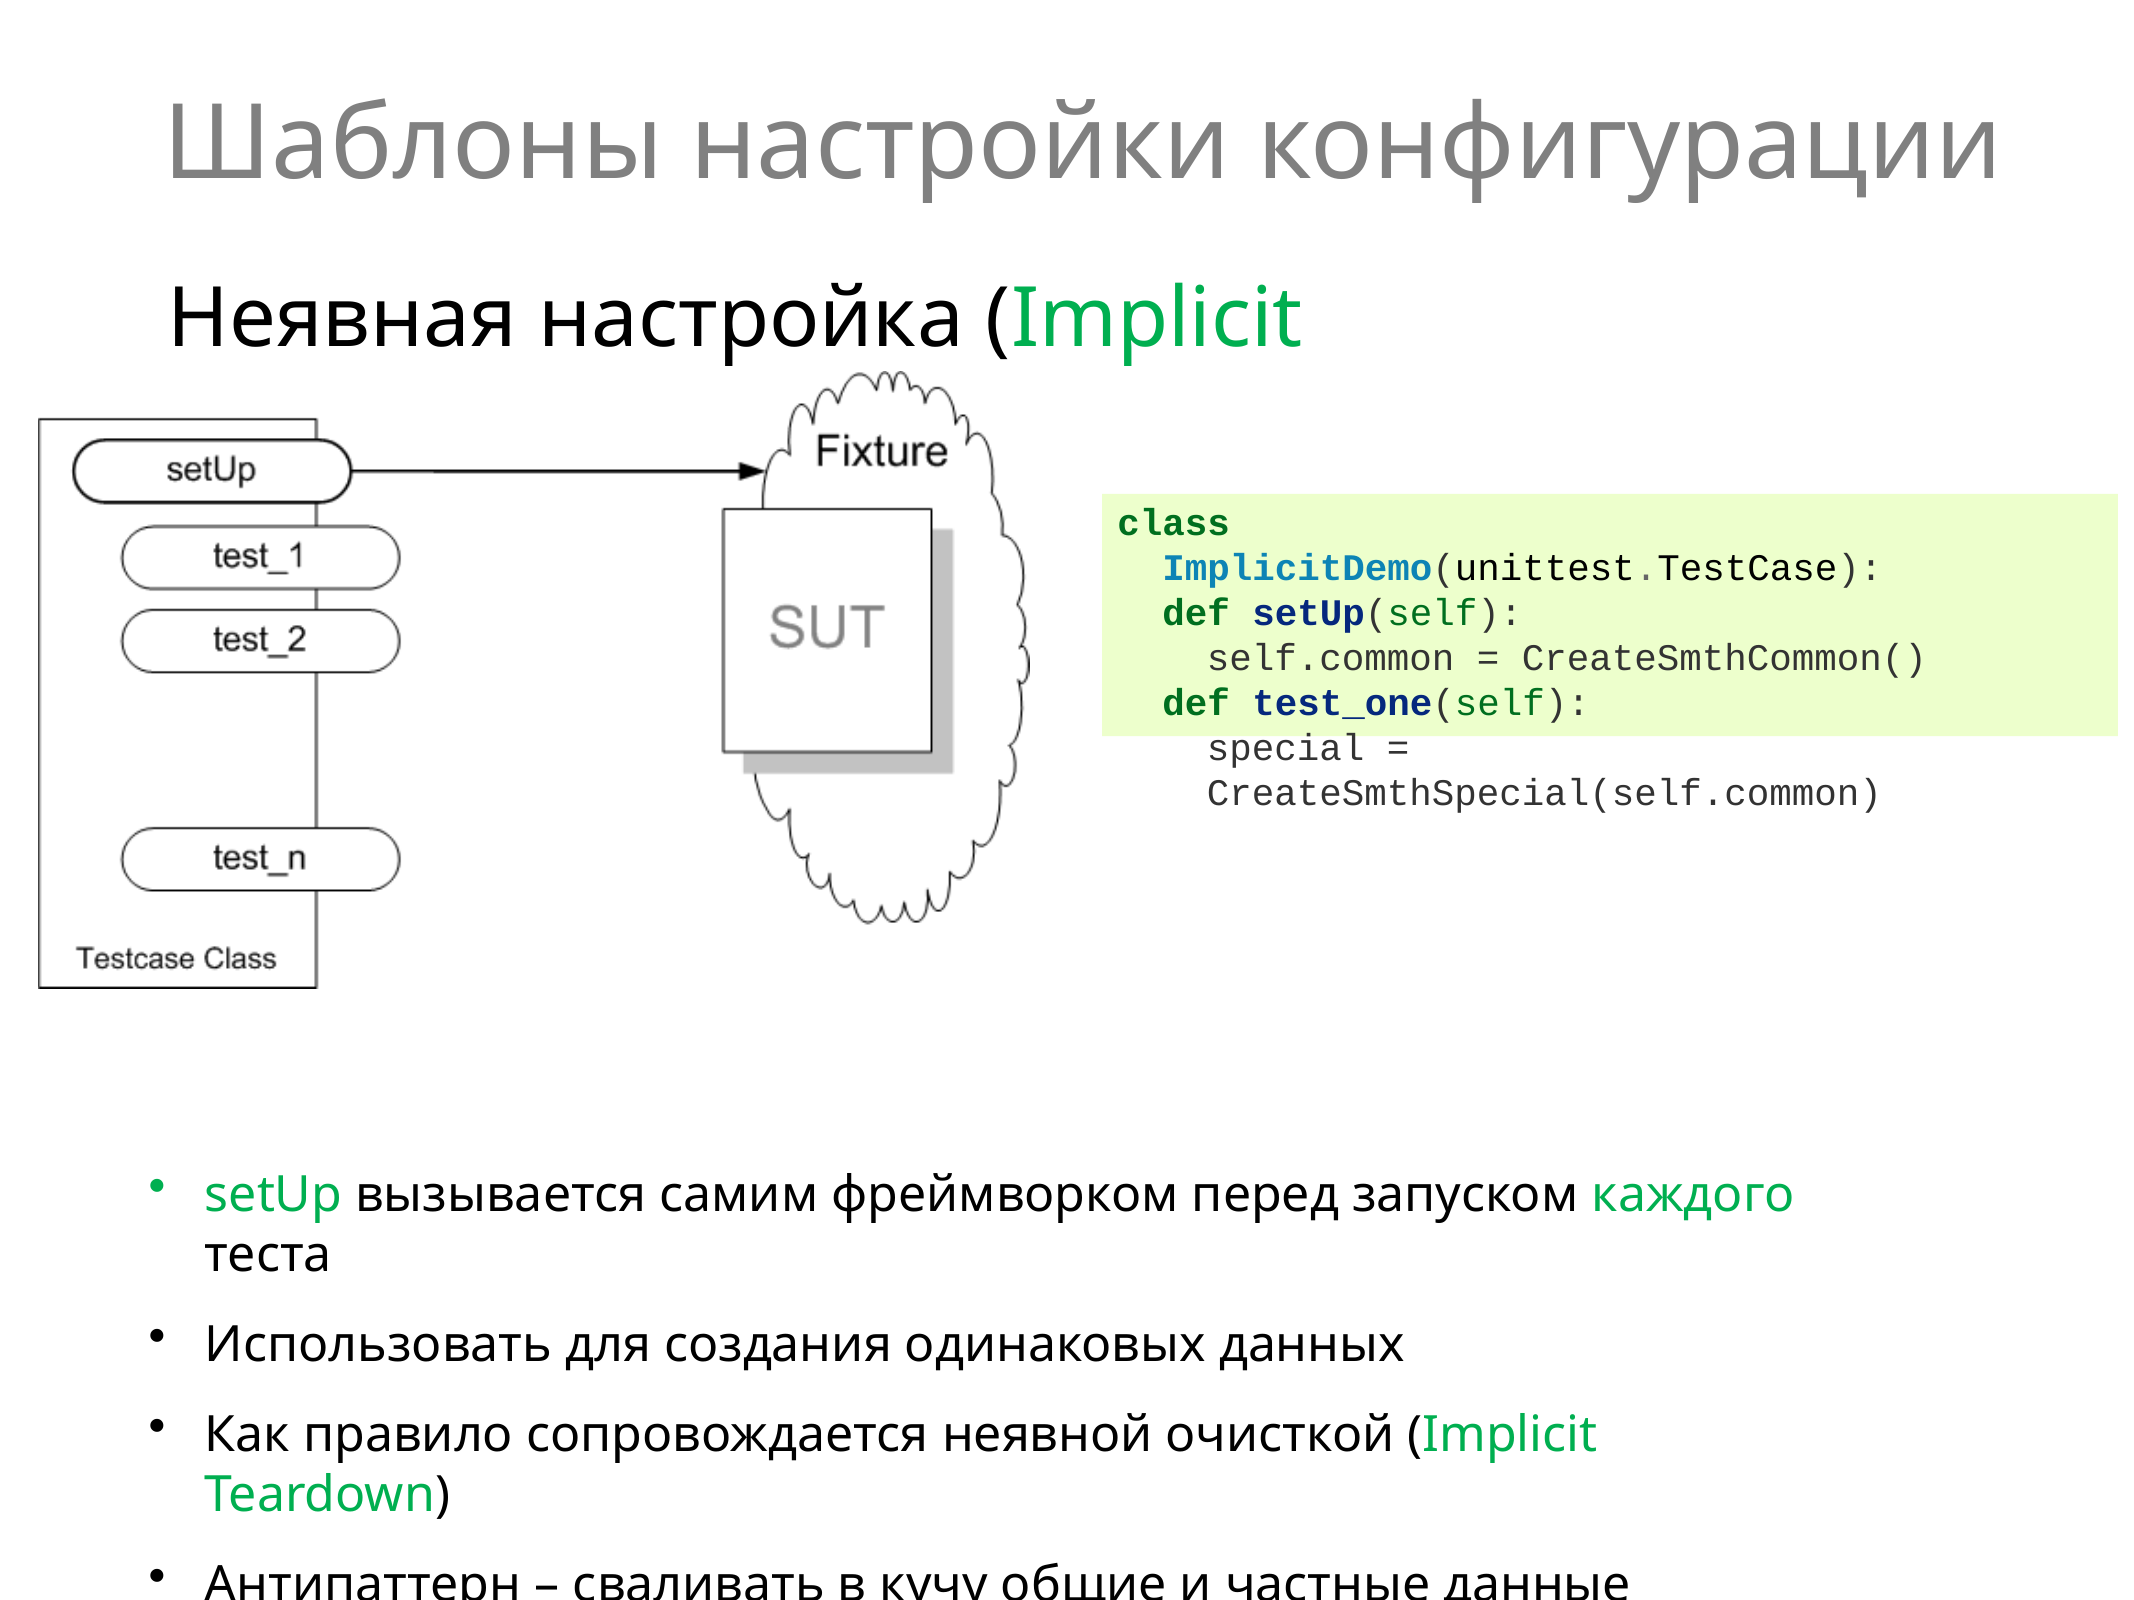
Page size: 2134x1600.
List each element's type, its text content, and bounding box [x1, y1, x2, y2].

text_box setUp вызывается самим фреймворком перед запуском каждого теста Использовать для создания одинаковых данных Как правило сопровождается неявной очисткой (Implicit Teardown) Антипаттерн – сваливать в кучу общие и частные данные [146, 1129, 1848, 1494]
title Шаблоны настройки конфигурации [161, 72, 2038, 225]
text_box class ImplicitDemo(unittest.TestCase): def setUp(self): self.common = CreateSmthCommon() def test_one(self): special = CreateSmthSpecial(self.common) [1115, 495, 2105, 726]
text_box Неявная настройка (Implicit Setup) [165, 261, 1502, 366]
text_box [1102, 493, 2118, 737]
picture [38, 371, 1030, 990]
